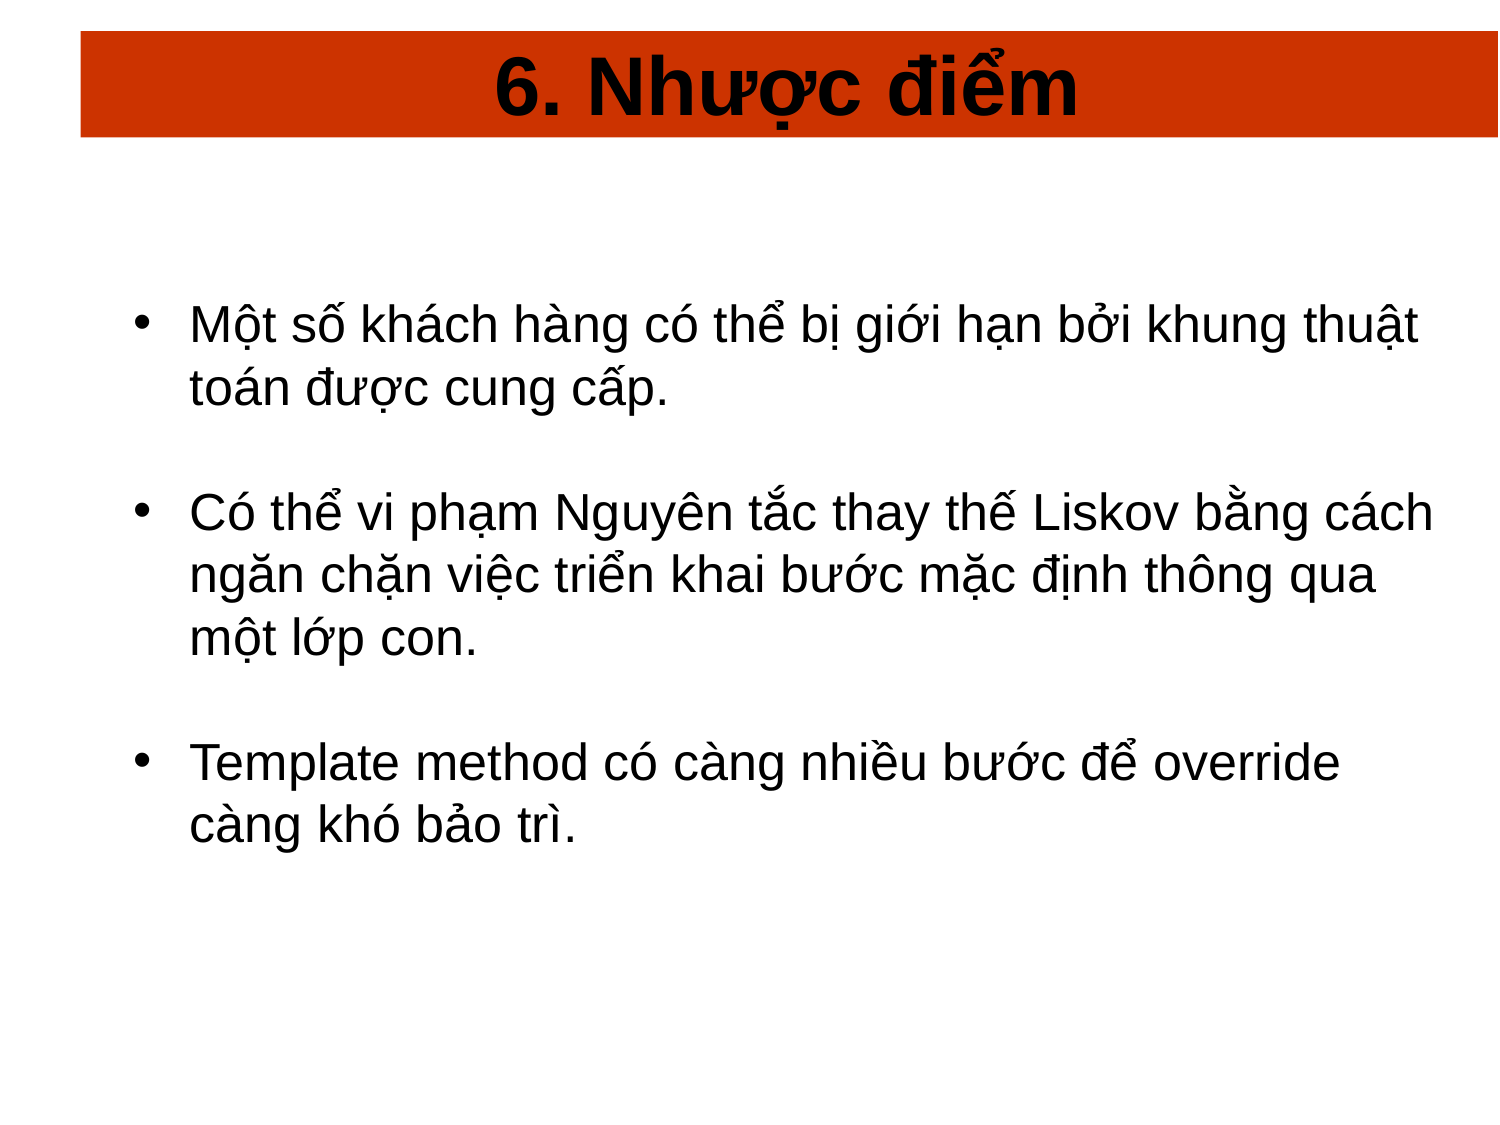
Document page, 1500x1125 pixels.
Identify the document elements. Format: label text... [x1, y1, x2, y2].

title 6. Nhược điểm [75, 24, 1500, 138]
text_box Một số khách hàng có thể bị giới hạn bởi khung thuật toán được cung cấp. Có thể vi phạm Nguyên tắc thay thế Liskov bằng cách ngăn chặn việc triển khai bước mặc định thông qua một lớp con. Template method có càng nhiều bước để override càng khó bảo trì. [118, 283, 1457, 896]
